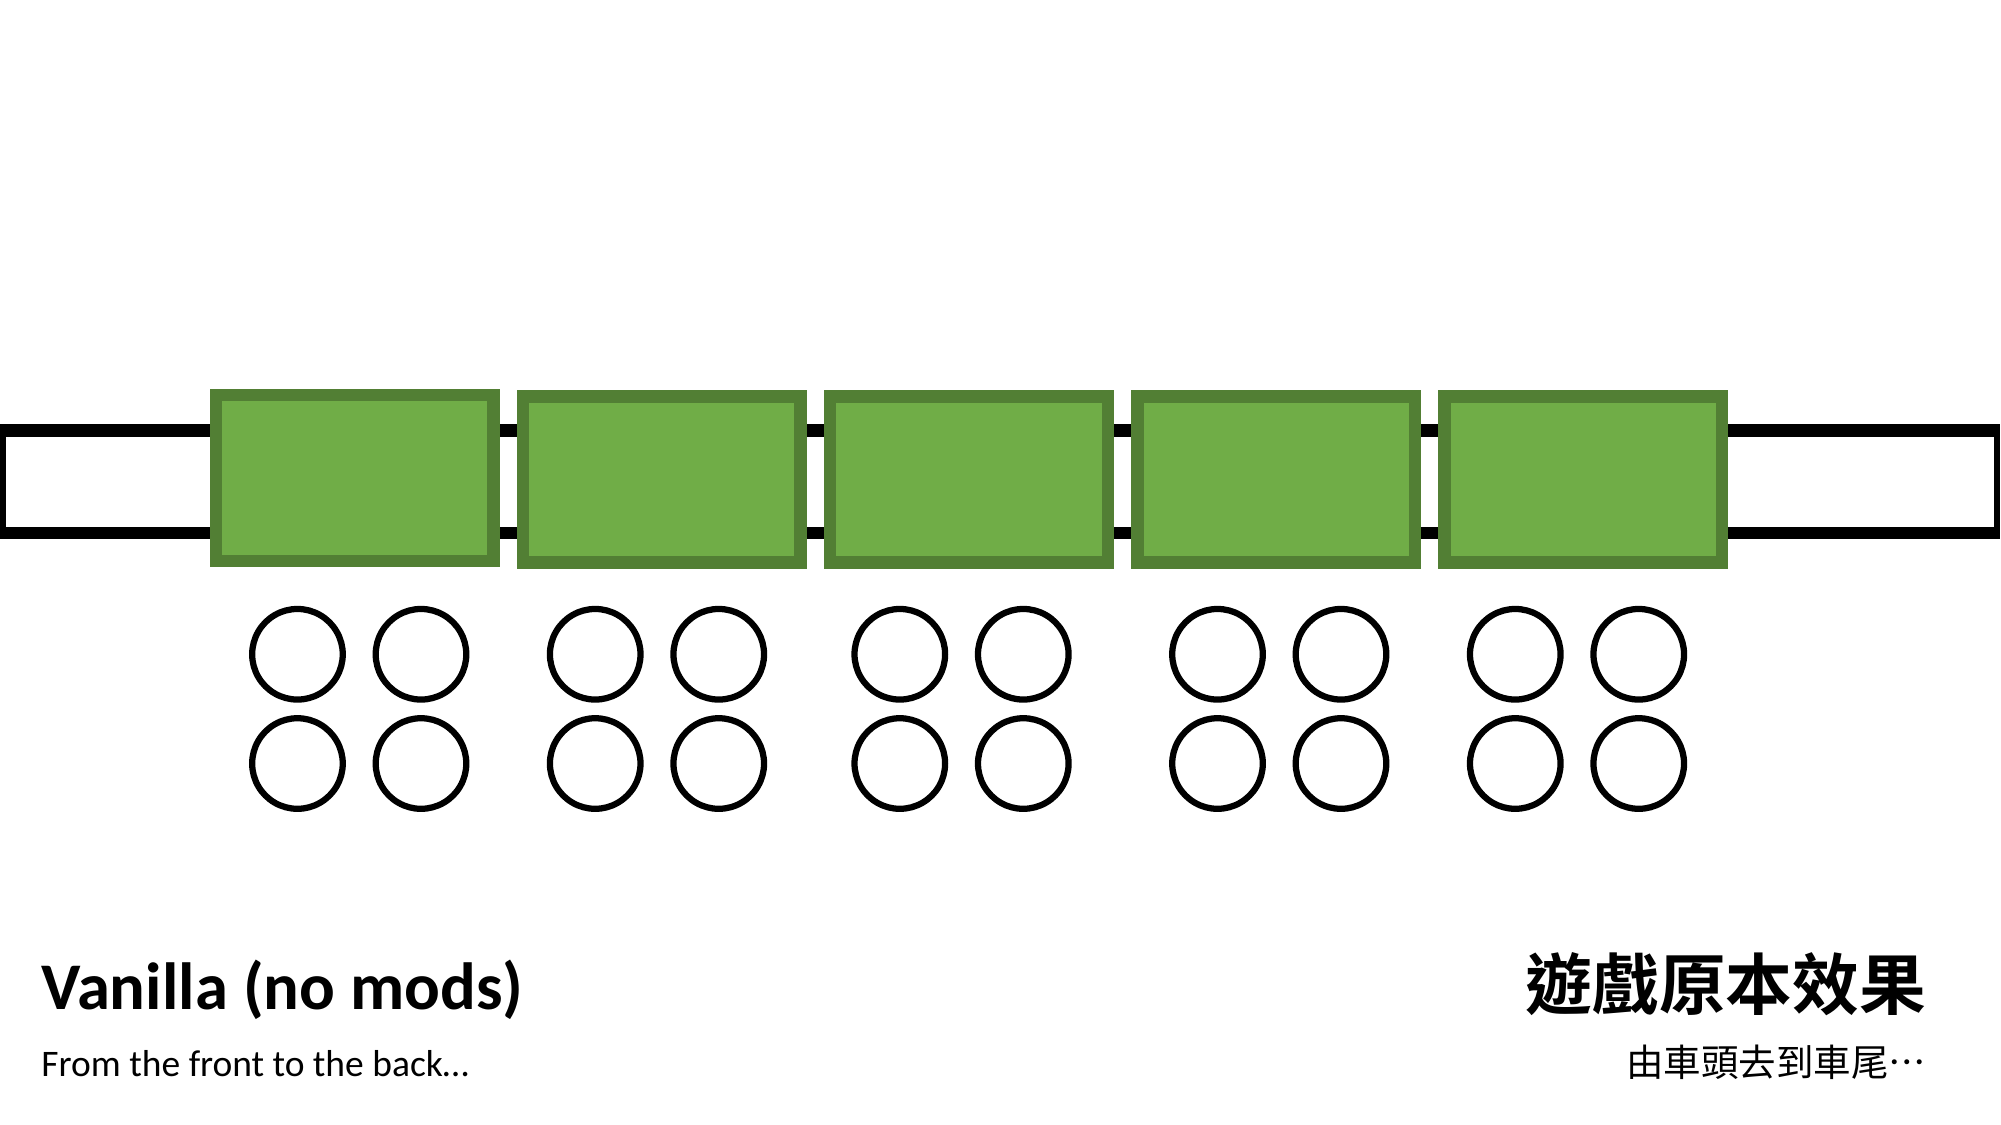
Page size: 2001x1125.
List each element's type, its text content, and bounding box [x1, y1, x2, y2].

text_box [672, 607, 766, 701]
text_box [251, 607, 344, 701]
text_box [1171, 717, 1264, 810]
text_box [672, 717, 766, 810]
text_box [215, 395, 1723, 563]
text_box [251, 717, 344, 810]
text_box Vanilla (no mods) [26, 935, 719, 1031]
text_box [853, 717, 947, 810]
text_box [1728, 430, 2000, 534]
text_box [374, 607, 468, 701]
text_box [1592, 607, 1686, 701]
text_box [548, 717, 642, 810]
text_box 遊戲原本效果 [1248, 935, 1941, 1031]
text_box [976, 717, 1070, 810]
text_box [1468, 607, 1562, 701]
text_box [548, 607, 642, 701]
text_box [1171, 607, 1264, 701]
text_box [1468, 717, 1562, 810]
text_box [1294, 607, 1388, 701]
text_box [1592, 717, 1686, 810]
text_box [1294, 717, 1388, 810]
text_box 由車頭去到車尾… [1248, 1031, 1941, 1092]
text_box [374, 717, 468, 810]
text_box From the front to the back… [26, 1031, 719, 1092]
text_box [0, 430, 210, 534]
text_box [853, 607, 947, 701]
text_box [976, 607, 1070, 701]
